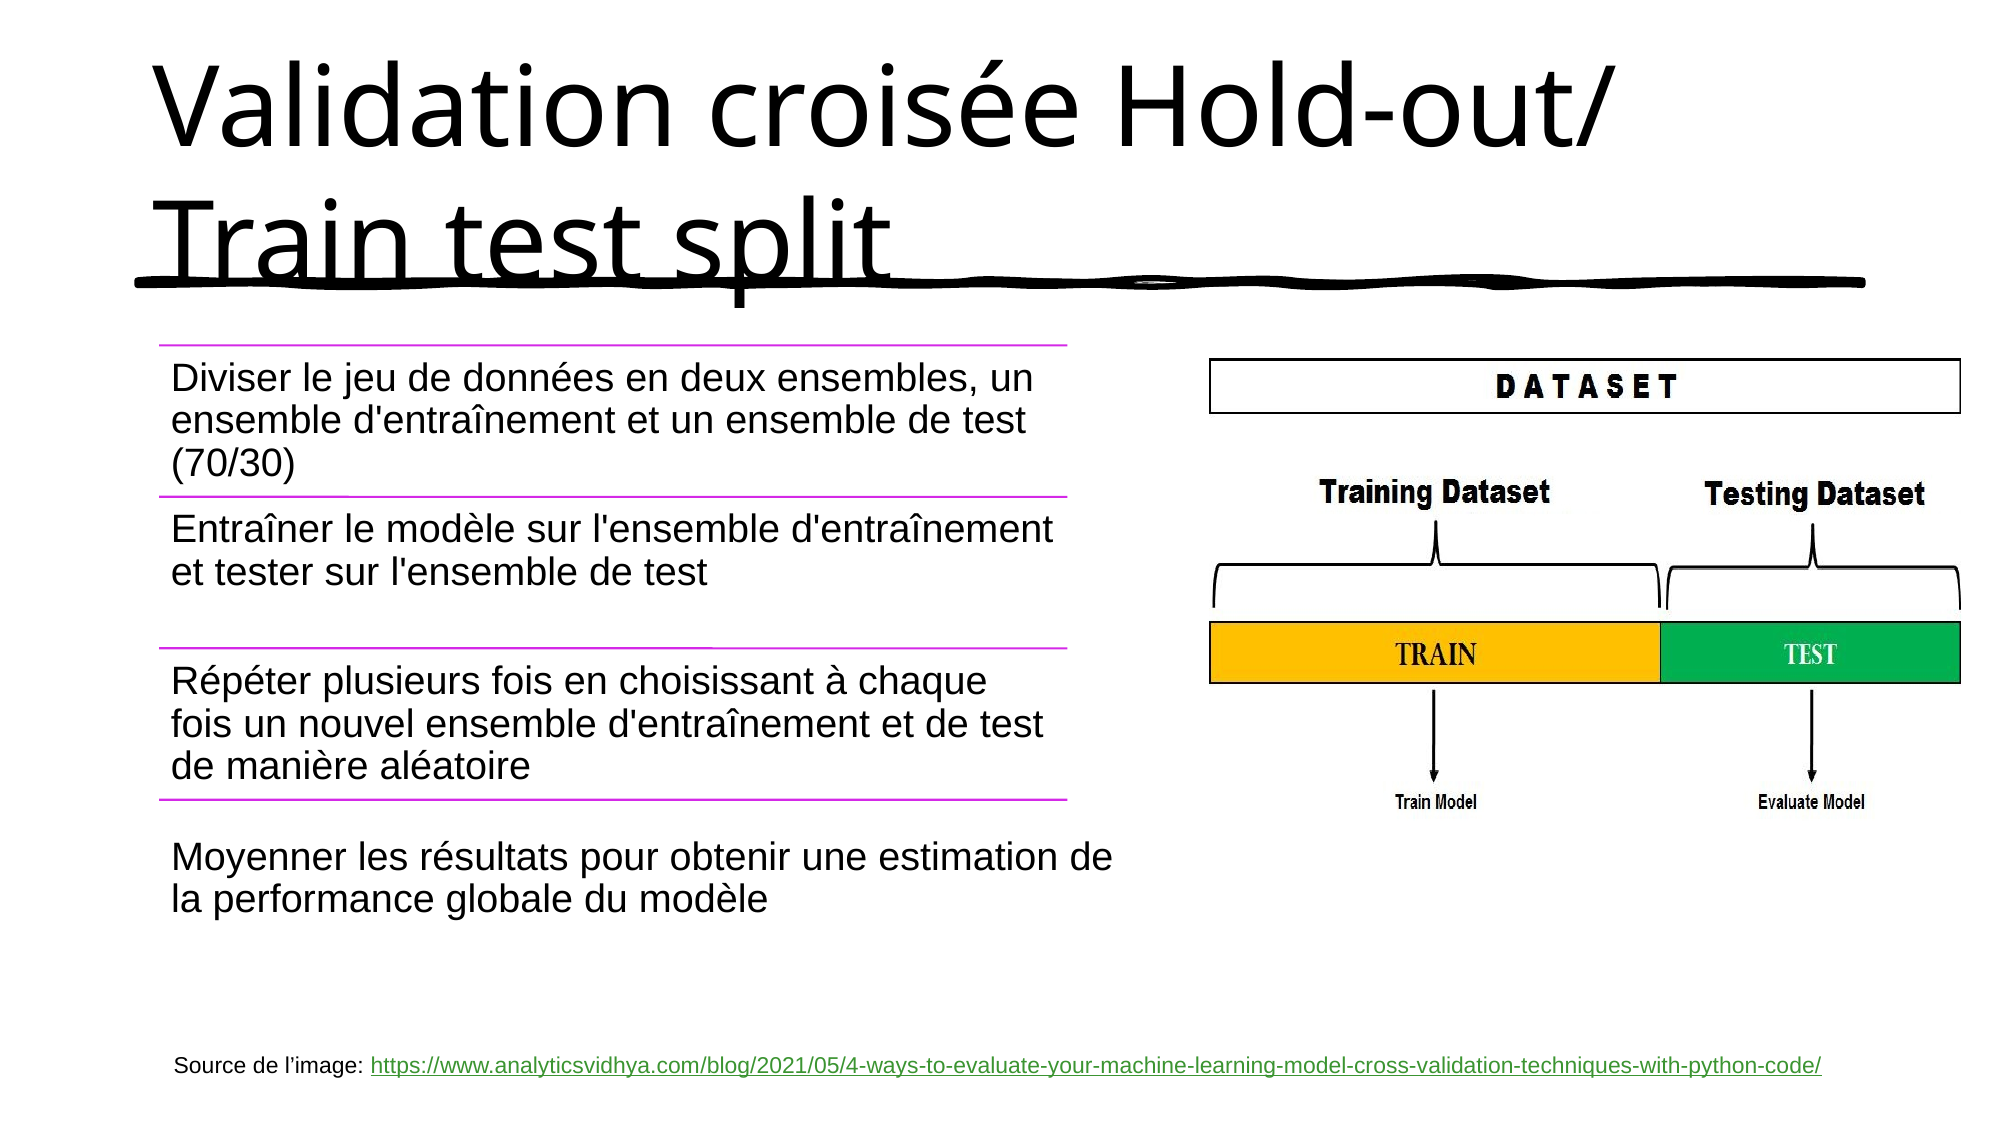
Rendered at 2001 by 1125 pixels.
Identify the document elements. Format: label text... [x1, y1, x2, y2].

title Validation croisée Hold-out/ Train test split [137, 59, 1863, 278]
text_box Diviser le jeu de données en deux ensembles, un ensemble d'entraînement et un ensemble de test (70/30) [159, 345, 1068, 495]
text_box Entraîner le modèle sur l'ensemble d'entraînement et tester sur l'ensemble de test [159, 496, 1068, 647]
text_box Répéter plusieurs fois en choisissant à chaque fois un nouvel ensemble d'entraînement et de test de manière aléatoire [159, 648, 1068, 798]
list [1194, 342, 1969, 833]
text_box Moyenner les résultats pour obtenir une estimation de la performance globale du modèle [159, 824, 1155, 1069]
text_box Source de l’image: https://www.analyticsvidhya.com/blog/2021/05/4-ways-to-evaluate-your-machine-learning-model-cross-validation-techniques-with-python-code/ [159, 1043, 1936, 1086]
